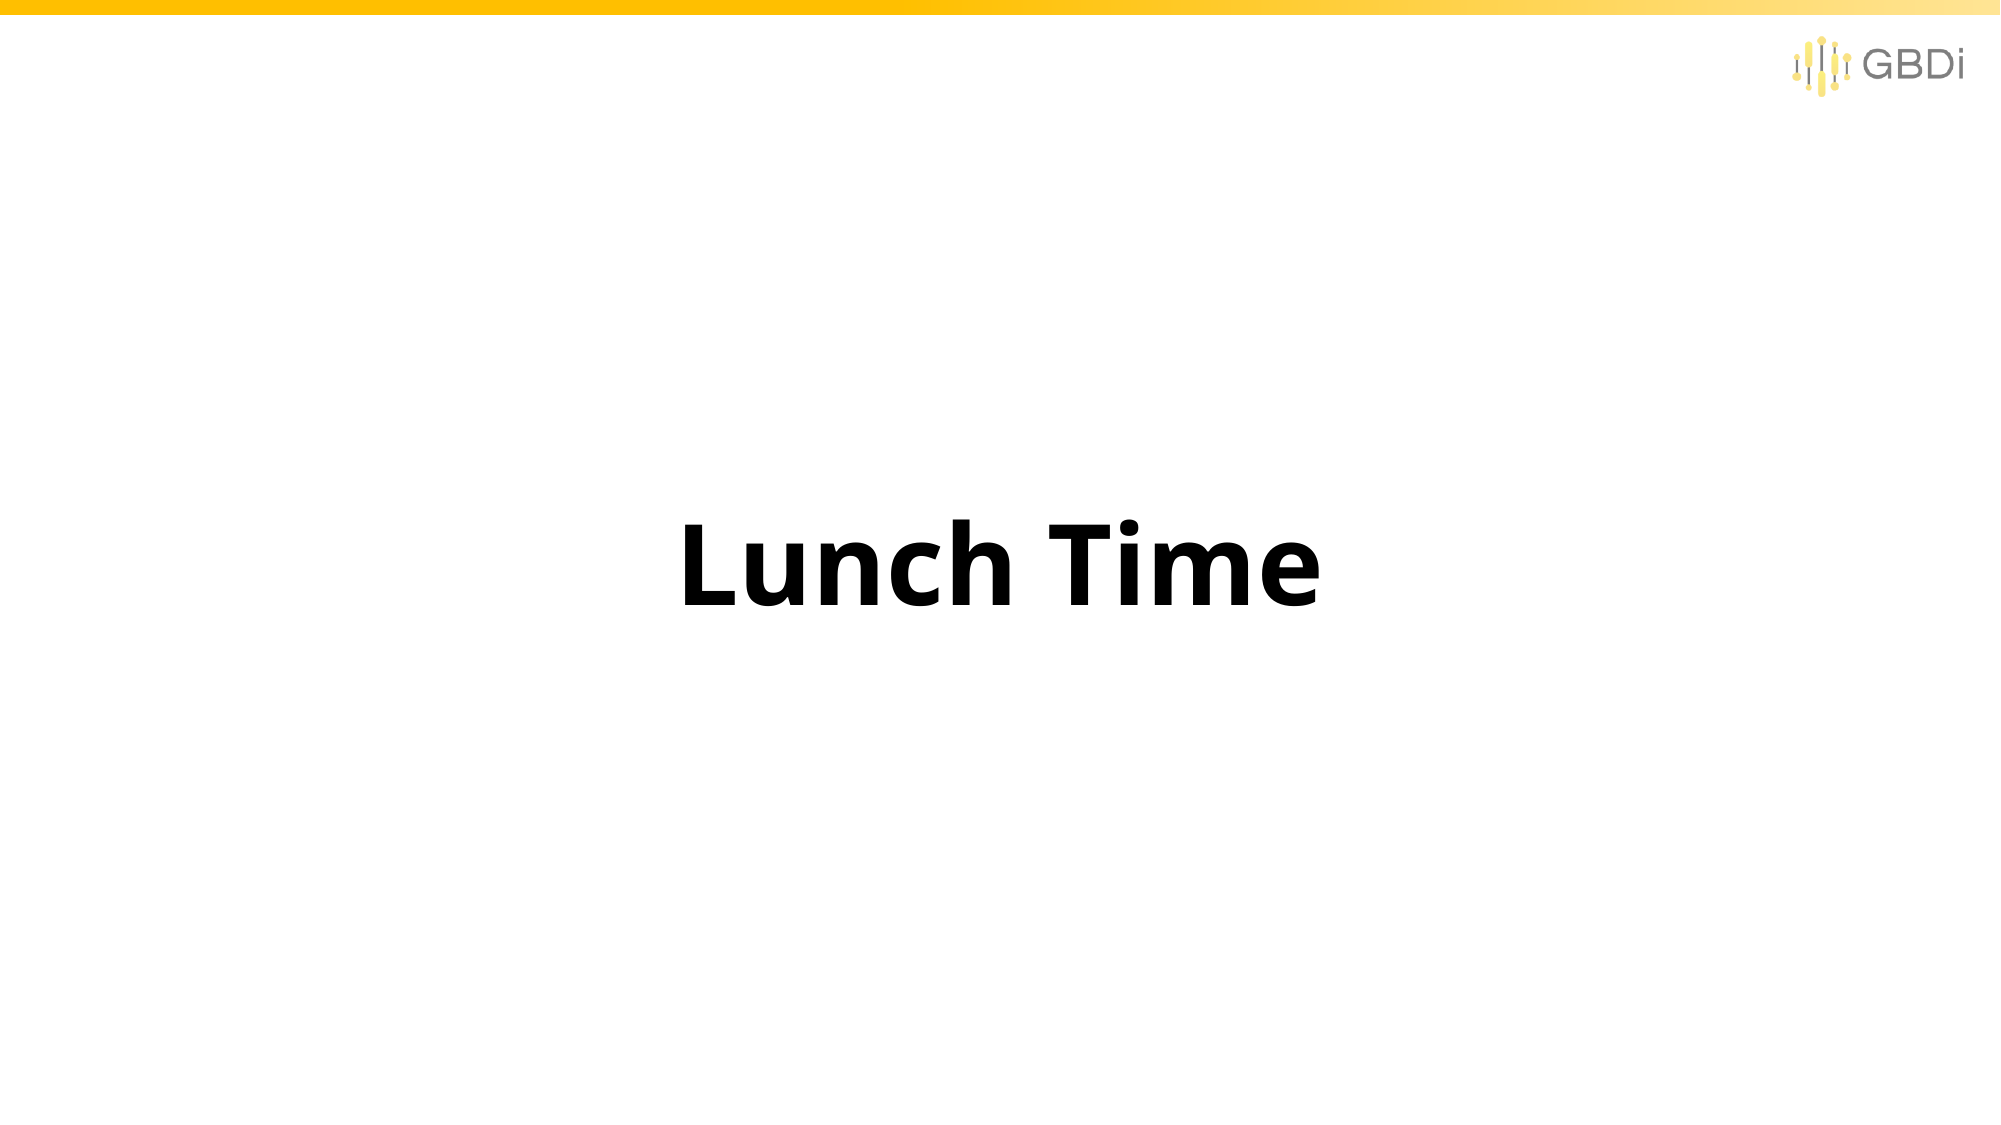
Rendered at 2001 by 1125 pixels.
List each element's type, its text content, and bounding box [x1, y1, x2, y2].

picture [0, 0, 2000, 15]
picture [1792, 36, 1963, 97]
title Lunch Time [80, 492, 1920, 633]
